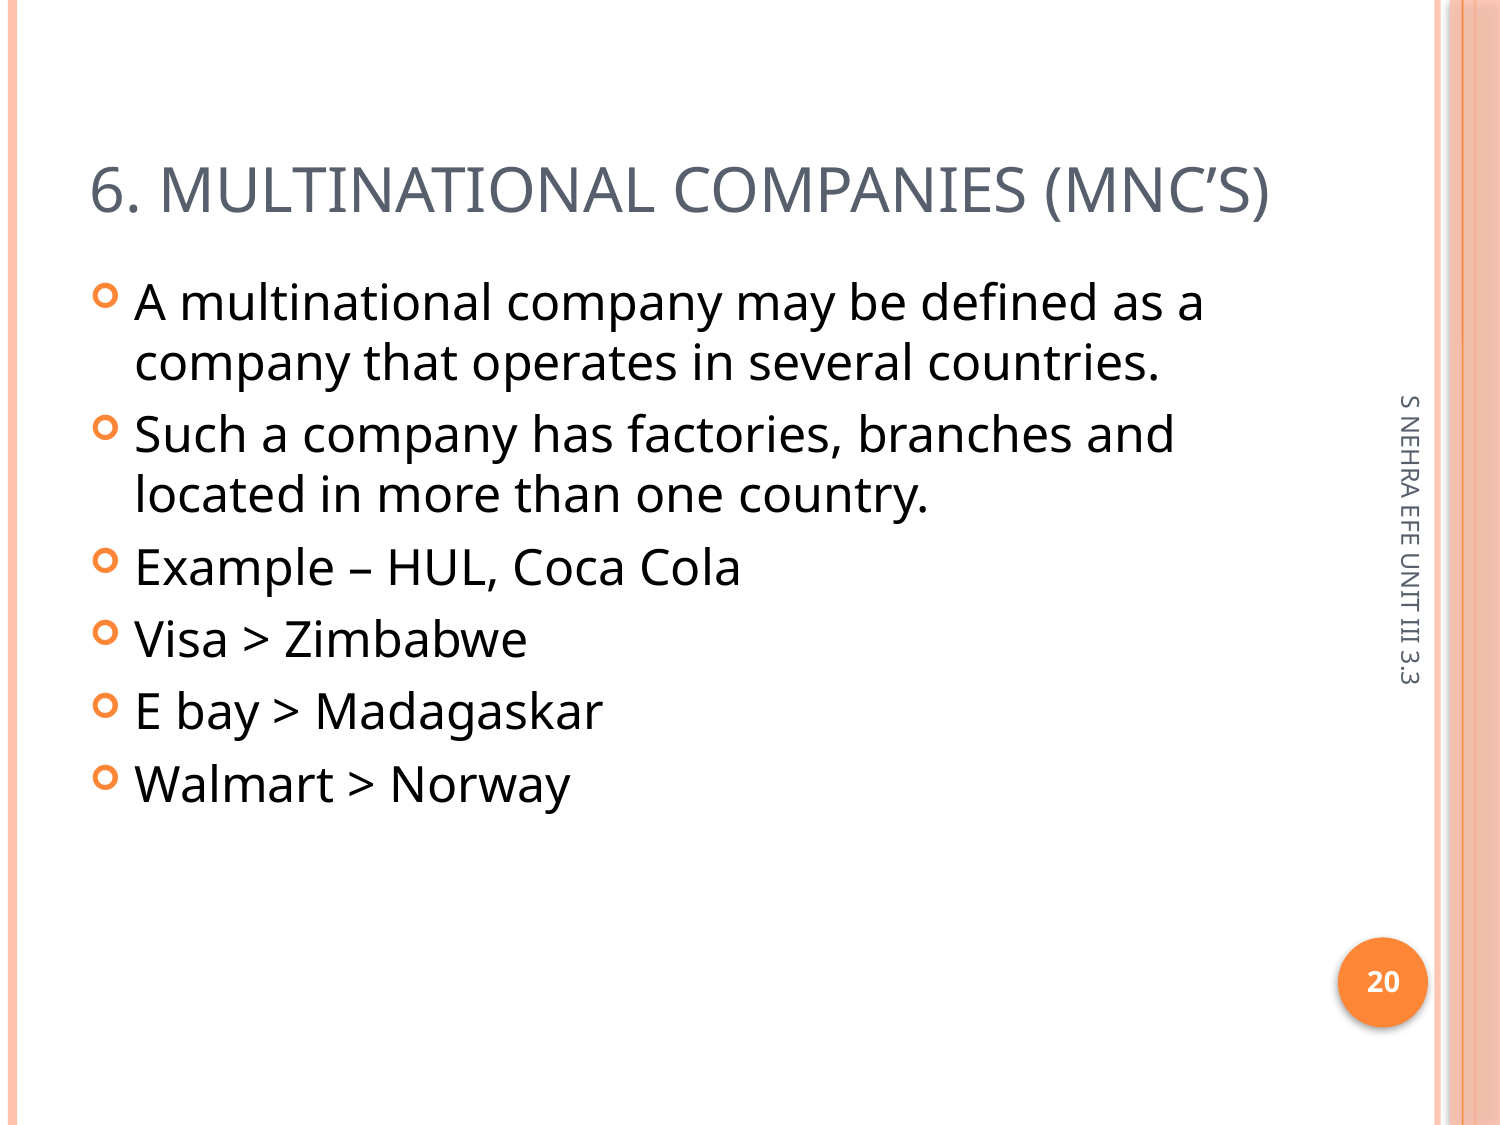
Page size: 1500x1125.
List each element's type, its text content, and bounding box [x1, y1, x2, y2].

list A multinational company may be defined as a company that operates in several countries. Such a company has factories, branches and located in more than one country. Example – HUL, Coca Cola Visa > Zimbabwe E bay > Madagaskar Walmart > Norway [75, 262, 1300, 1062]
slide_number 20 [1333, 940, 1434, 1027]
footer S NEHRA EFE UNIT III 3.3 [1379, 380, 1440, 906]
title 6. Multinational Companies (MNC’s) [75, 45, 1300, 233]
